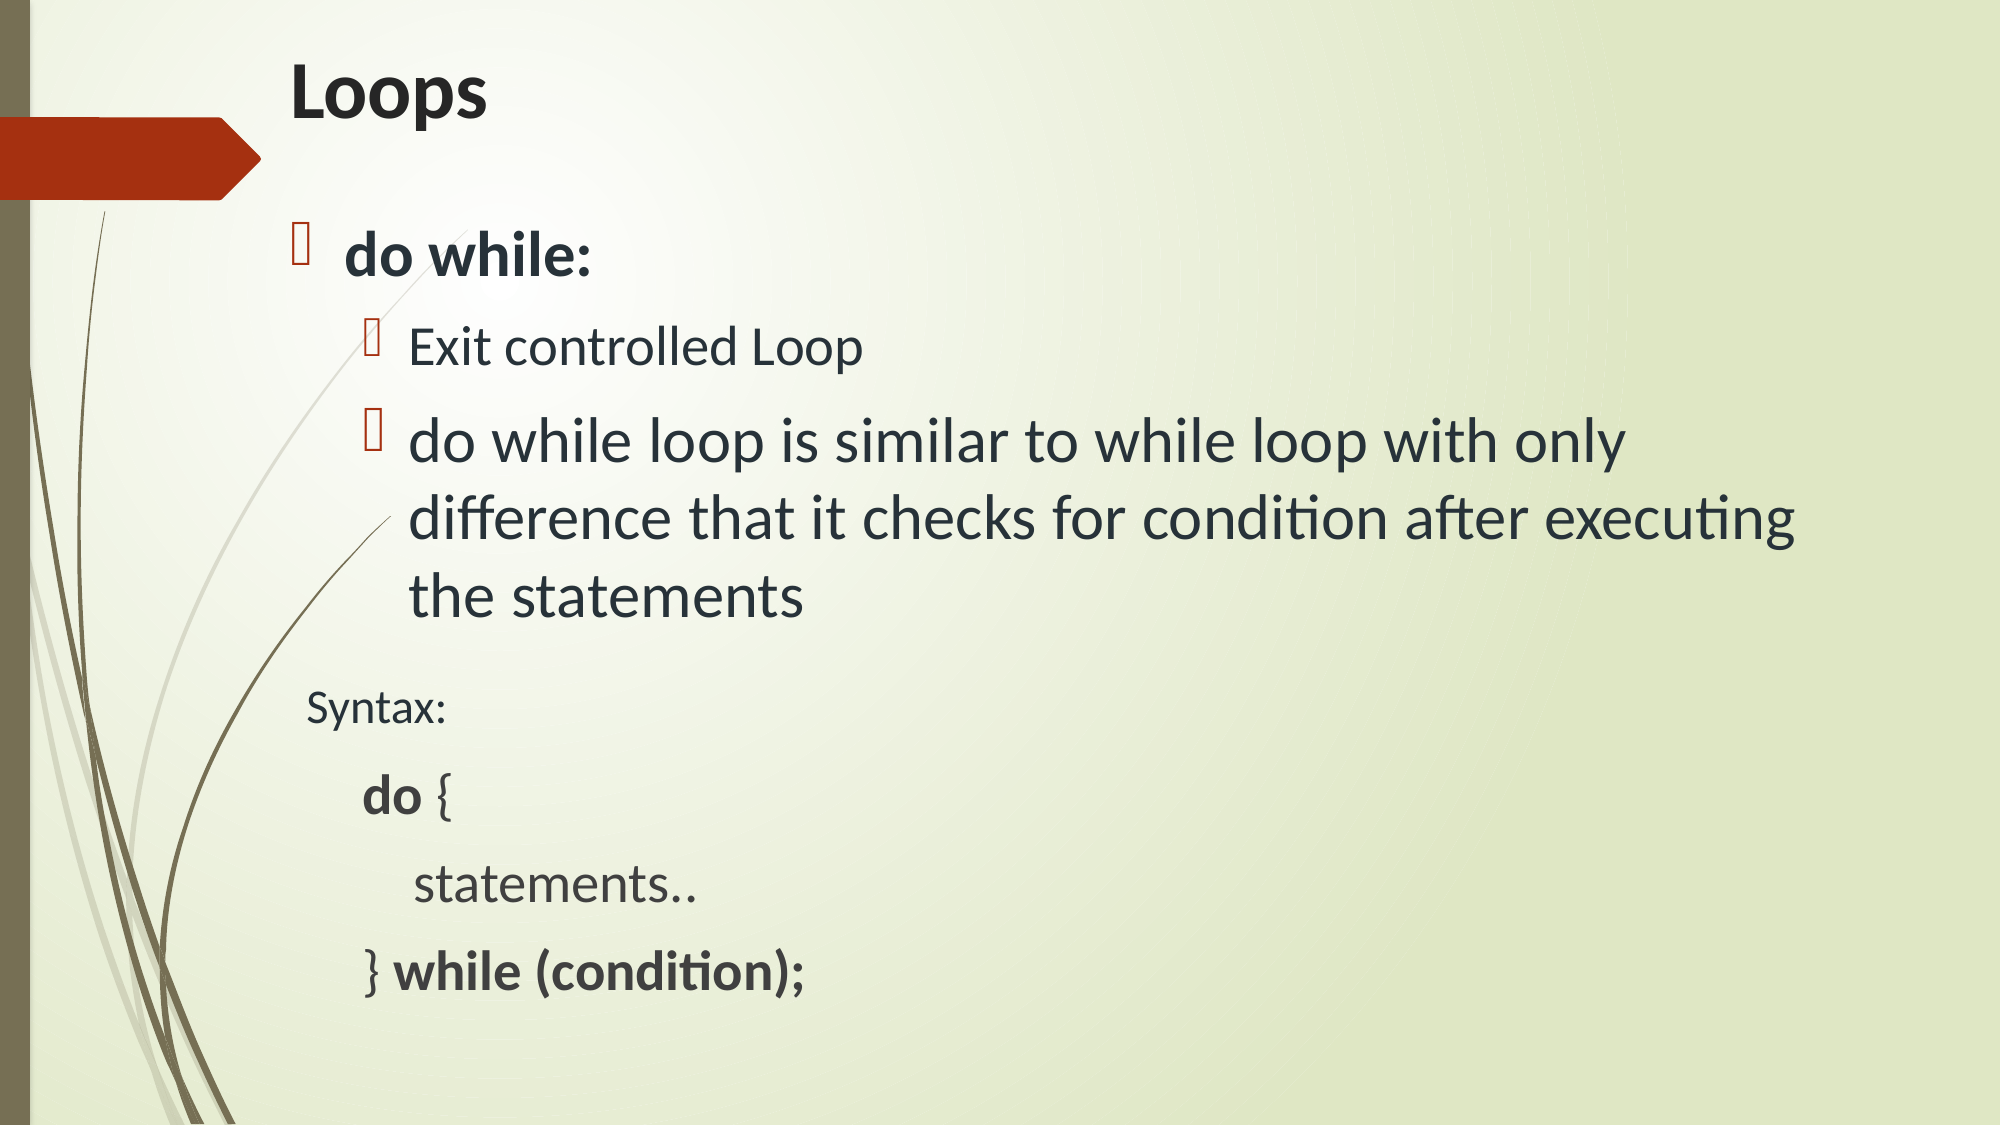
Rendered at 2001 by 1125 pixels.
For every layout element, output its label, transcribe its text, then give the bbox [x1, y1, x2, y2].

list do while: Exit controlled Loop do while loop is similar to while loop with only difference that it checks for condition after executing the statements Syntax: do { statements.. } while (condition); [275, 203, 1863, 1014]
title Loops [275, 28, 2000, 143]
